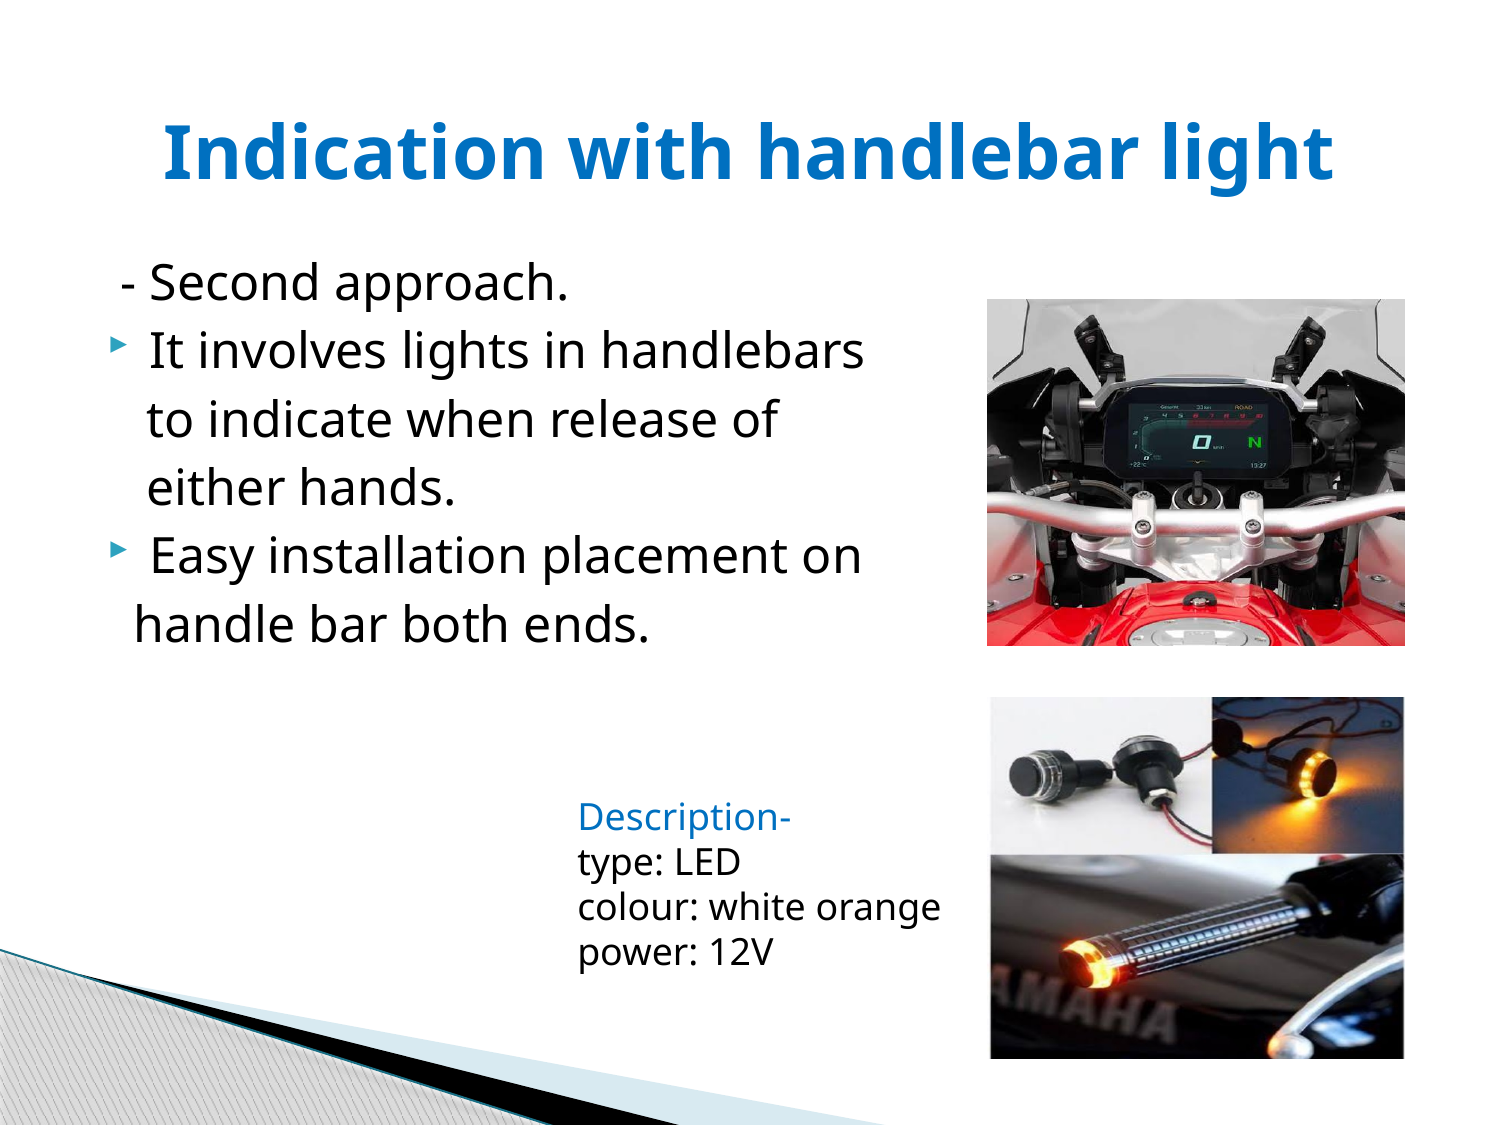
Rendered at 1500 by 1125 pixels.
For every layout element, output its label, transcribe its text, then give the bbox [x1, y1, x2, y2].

title Indication with handlebar light [75, 55, 1425, 243]
list - Second approach. It involves lights in handlebars to indicate when release of either hands. Easy installation placement on handle bar both ends. [75, 243, 1425, 1100]
picture [987, 299, 1405, 646]
picture [987, 697, 1405, 1060]
text_box Description- type: LED colour: white orange power: 12V [562, 785, 981, 981]
